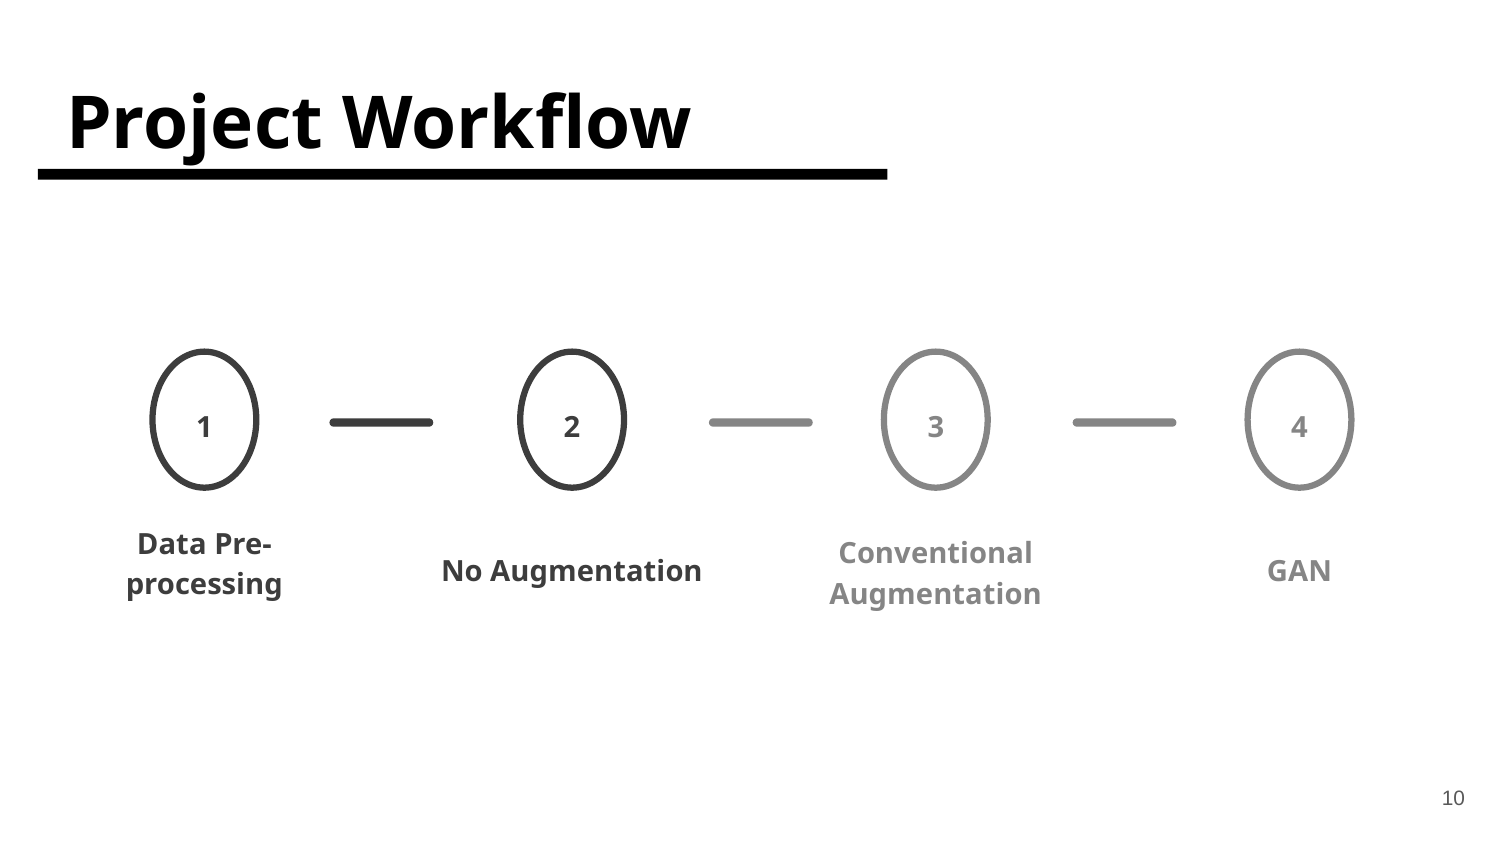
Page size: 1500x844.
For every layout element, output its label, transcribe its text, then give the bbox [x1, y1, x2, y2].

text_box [50, 351, 358, 787]
slide_number 10 [1389, 764, 1480, 830]
title Project Workflow [51, 60, 1449, 155]
text_box [37, 168, 888, 180]
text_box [786, 351, 1086, 787]
text_box [727, 418, 781, 427]
text_box [362, 418, 417, 427]
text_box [1149, 351, 1450, 787]
text_box [1091, 418, 1144, 427]
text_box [422, 351, 722, 787]
